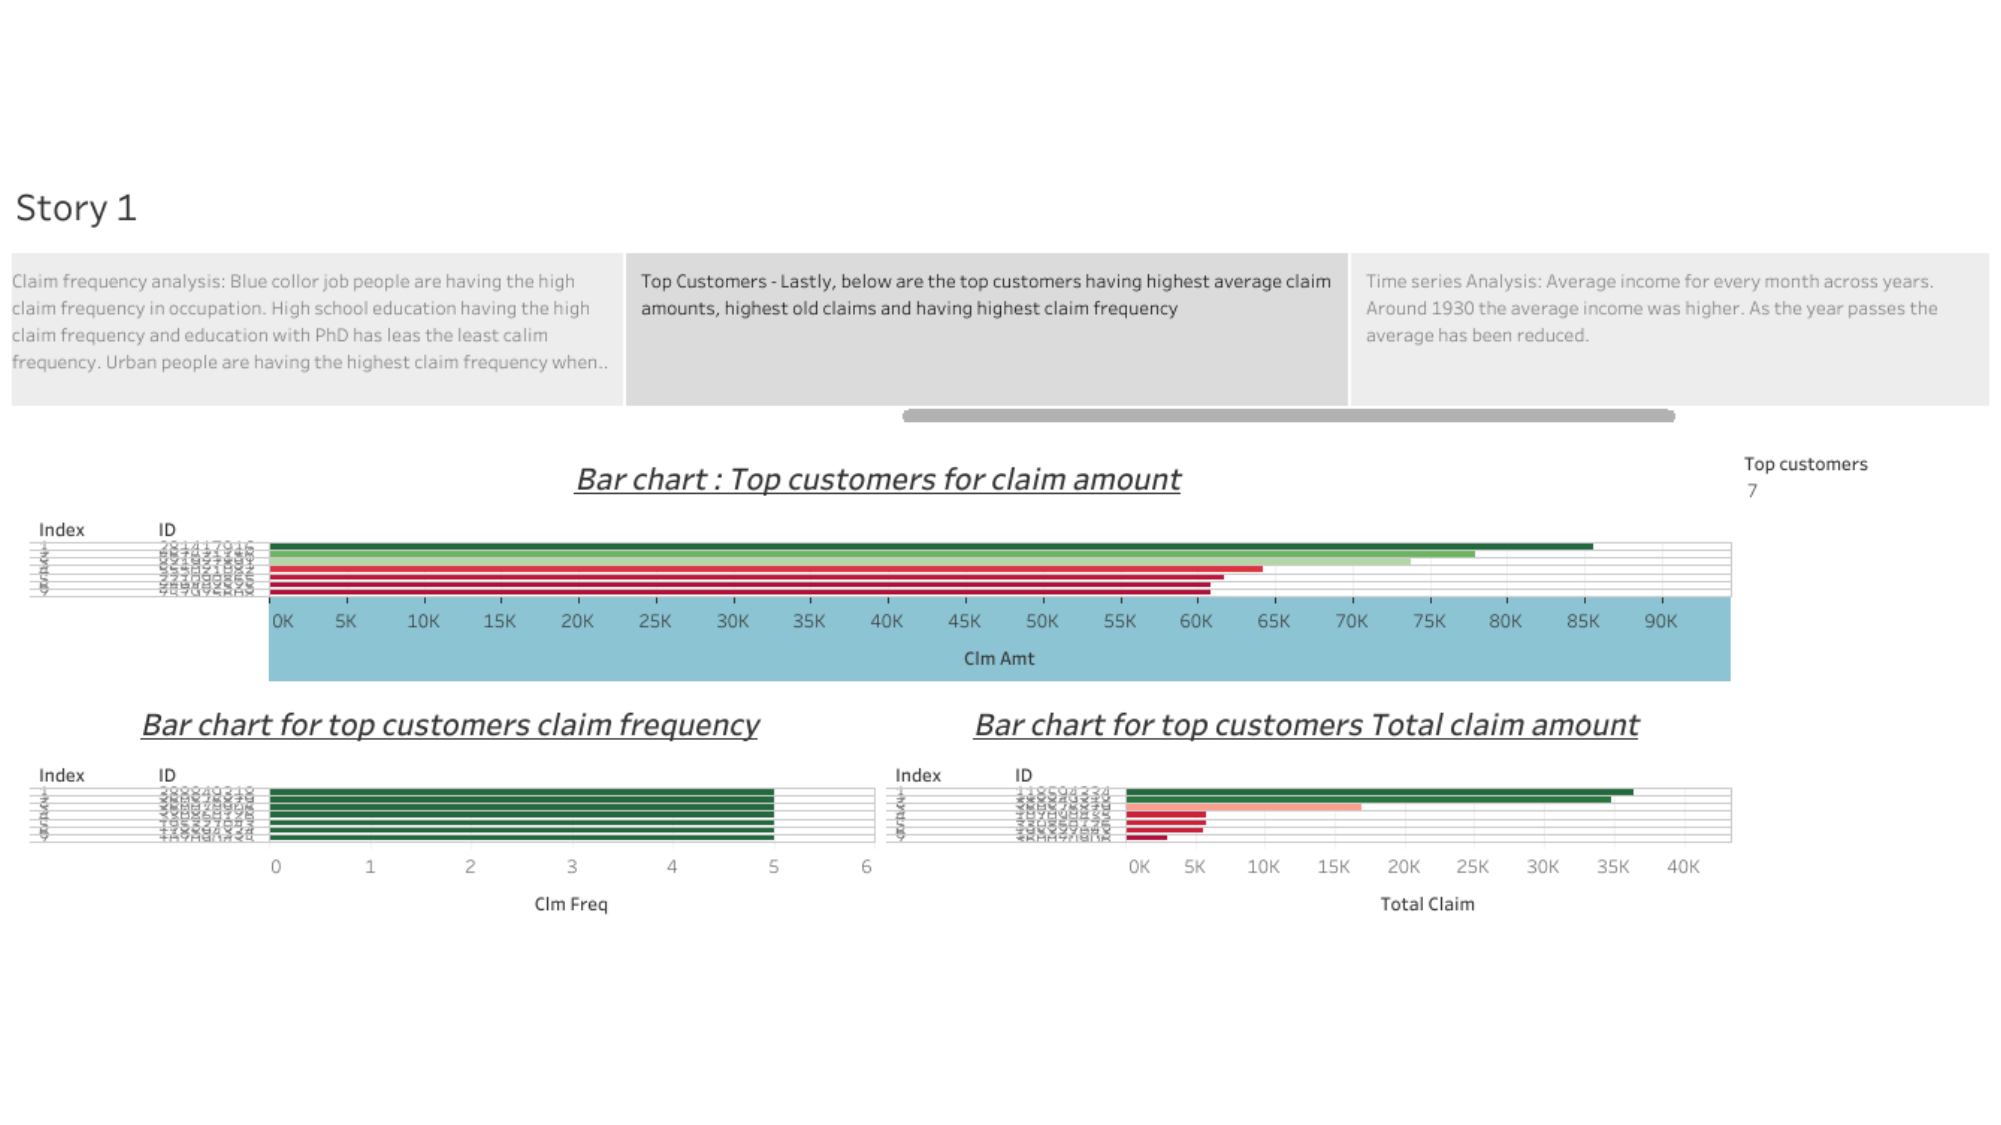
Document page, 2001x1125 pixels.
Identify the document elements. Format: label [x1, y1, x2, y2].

picture [0, 168, 2000, 957]
